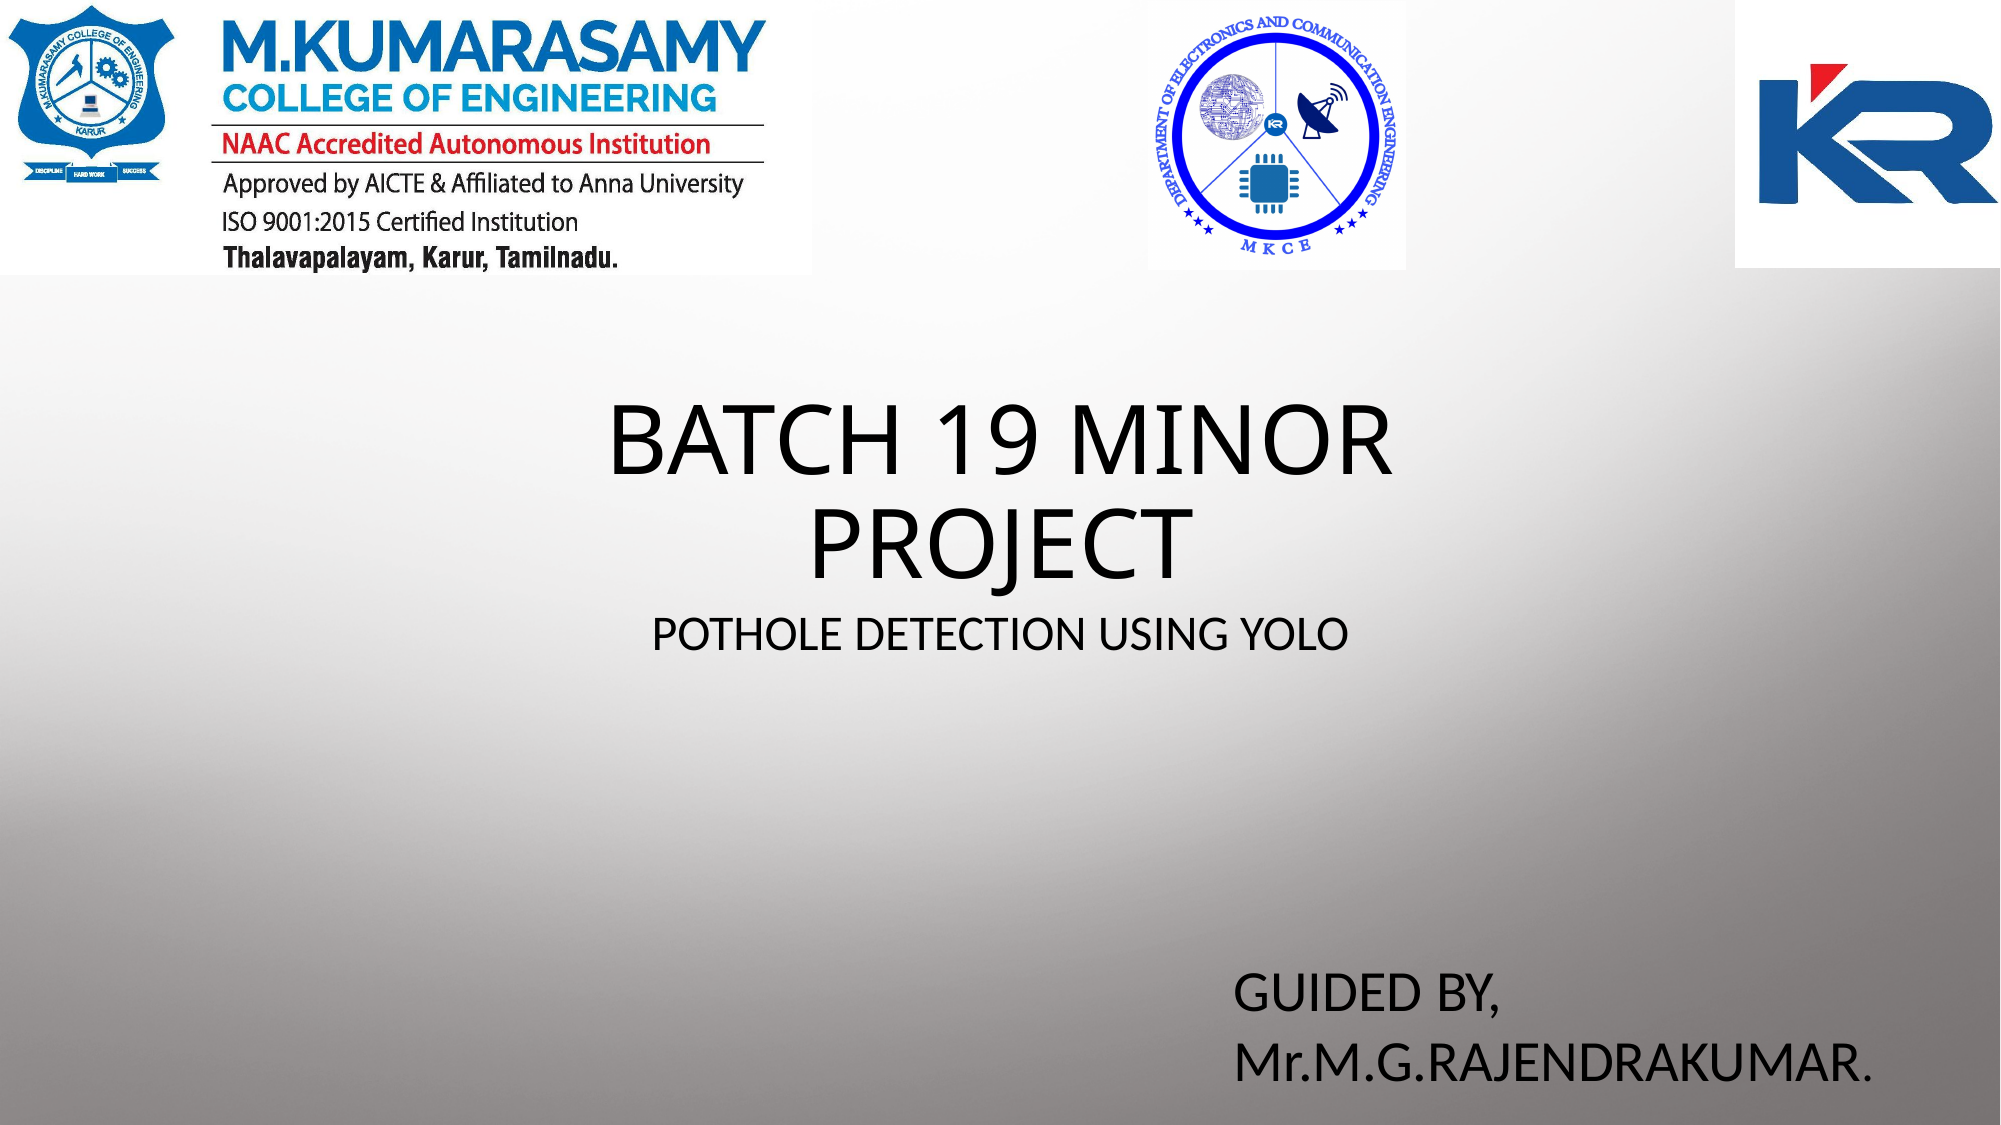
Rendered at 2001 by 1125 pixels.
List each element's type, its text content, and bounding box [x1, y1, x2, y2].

subtitle POTHOLE DETECTION USING YOLO [424, 599, 1577, 745]
picture [0, 0, 812, 275]
title BATCH 19 MINOR PROJECT [437, 381, 1563, 599]
picture [1148, 1, 1406, 270]
picture [1735, 0, 2000, 268]
text_box GUIDED BY, Mr.M.G.RAJENDRAKUMAR. [1219, 945, 1974, 1100]
